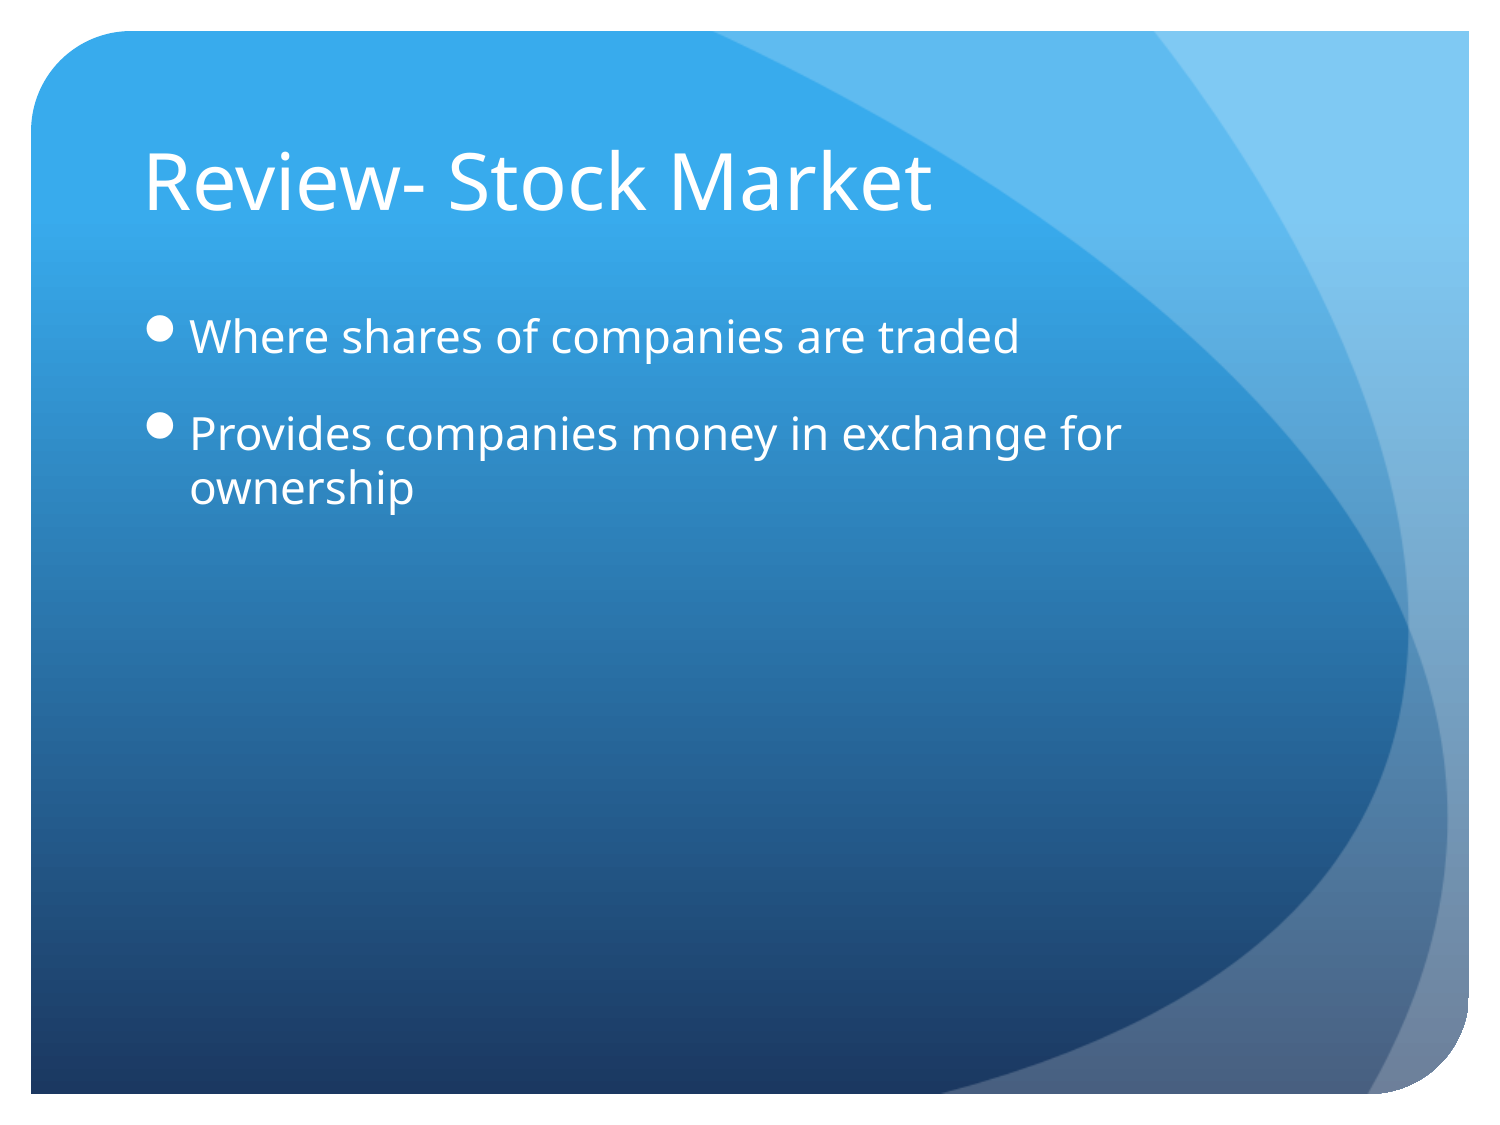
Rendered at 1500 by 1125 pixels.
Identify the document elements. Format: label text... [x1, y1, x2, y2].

list Where shares of companies are traded Provides companies money in exchange for ownership [127, 299, 1372, 991]
title Review- Stock Market [127, 62, 1372, 234]
picture [24, 30, 1473, 1094]
